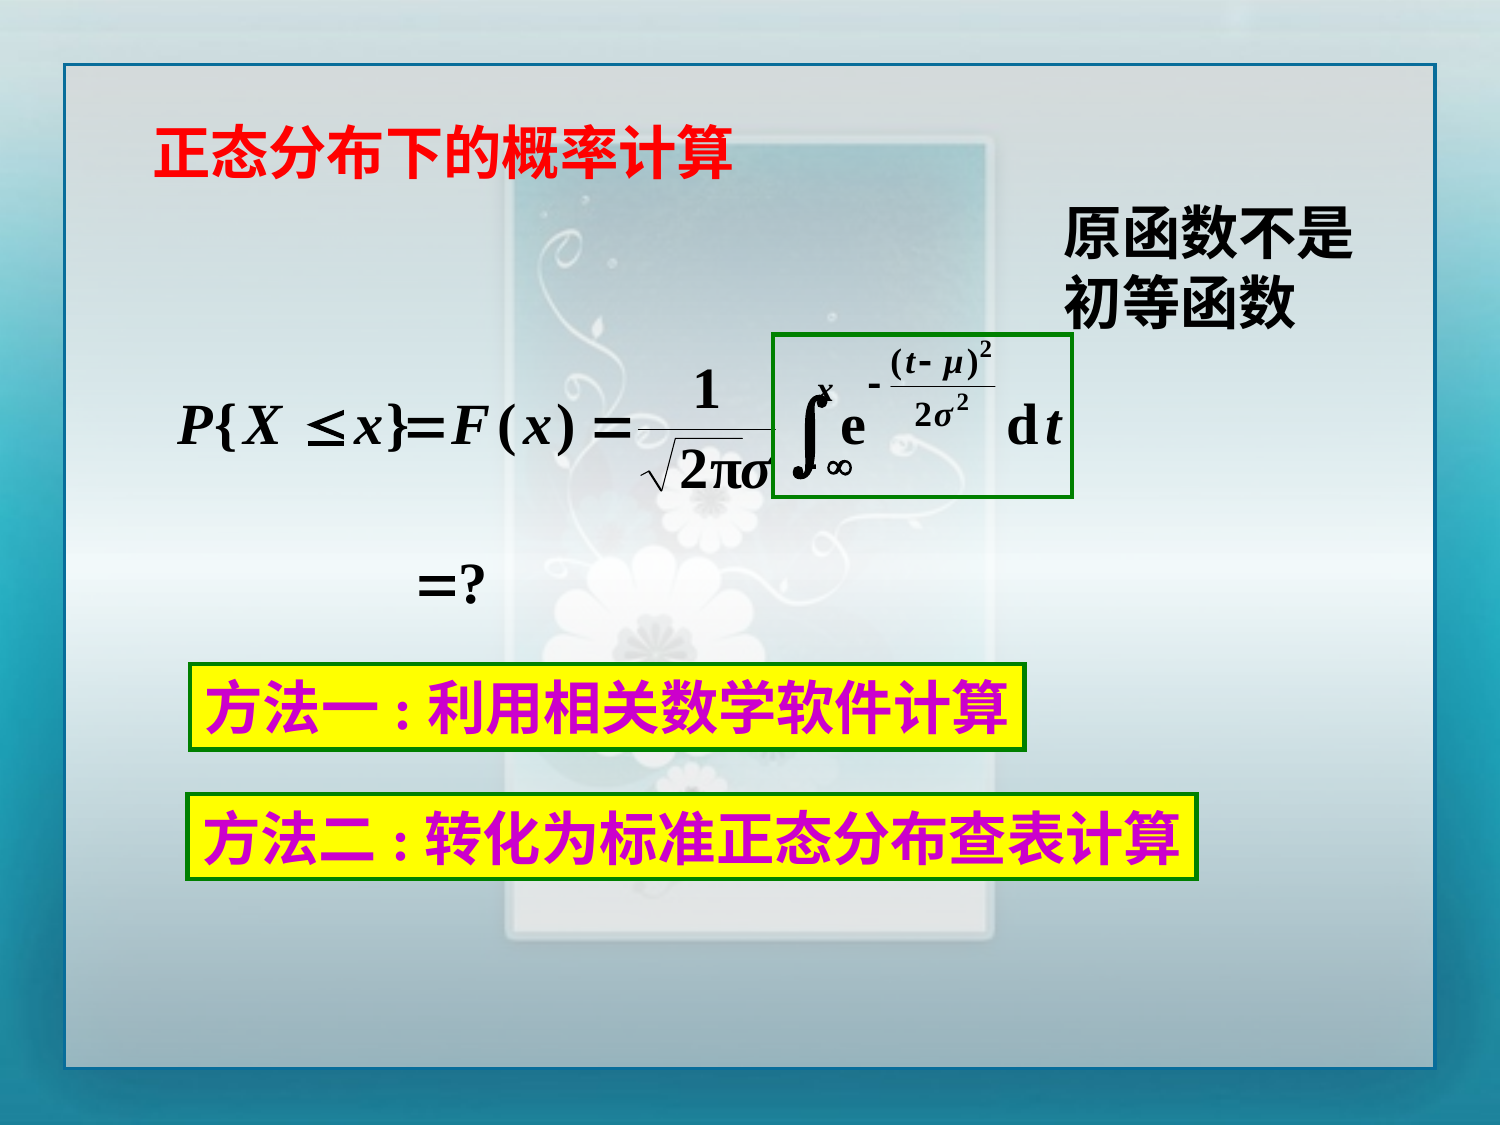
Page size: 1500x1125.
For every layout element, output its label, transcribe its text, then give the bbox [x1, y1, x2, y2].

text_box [170, 398, 411, 462]
picture [0, 0, 1500, 1125]
text_box 方法二:转化为标准正态分布查表计算 [187, 793, 1197, 880]
text_box 正态分布下的概率计算 [137, 108, 750, 194]
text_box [410, 557, 491, 610]
text_box 原函数不是 初等函数 [1049, 188, 1371, 344]
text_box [398, 332, 1071, 498]
text_box 方法一:利用相关数学软件计算 [190, 663, 1025, 750]
